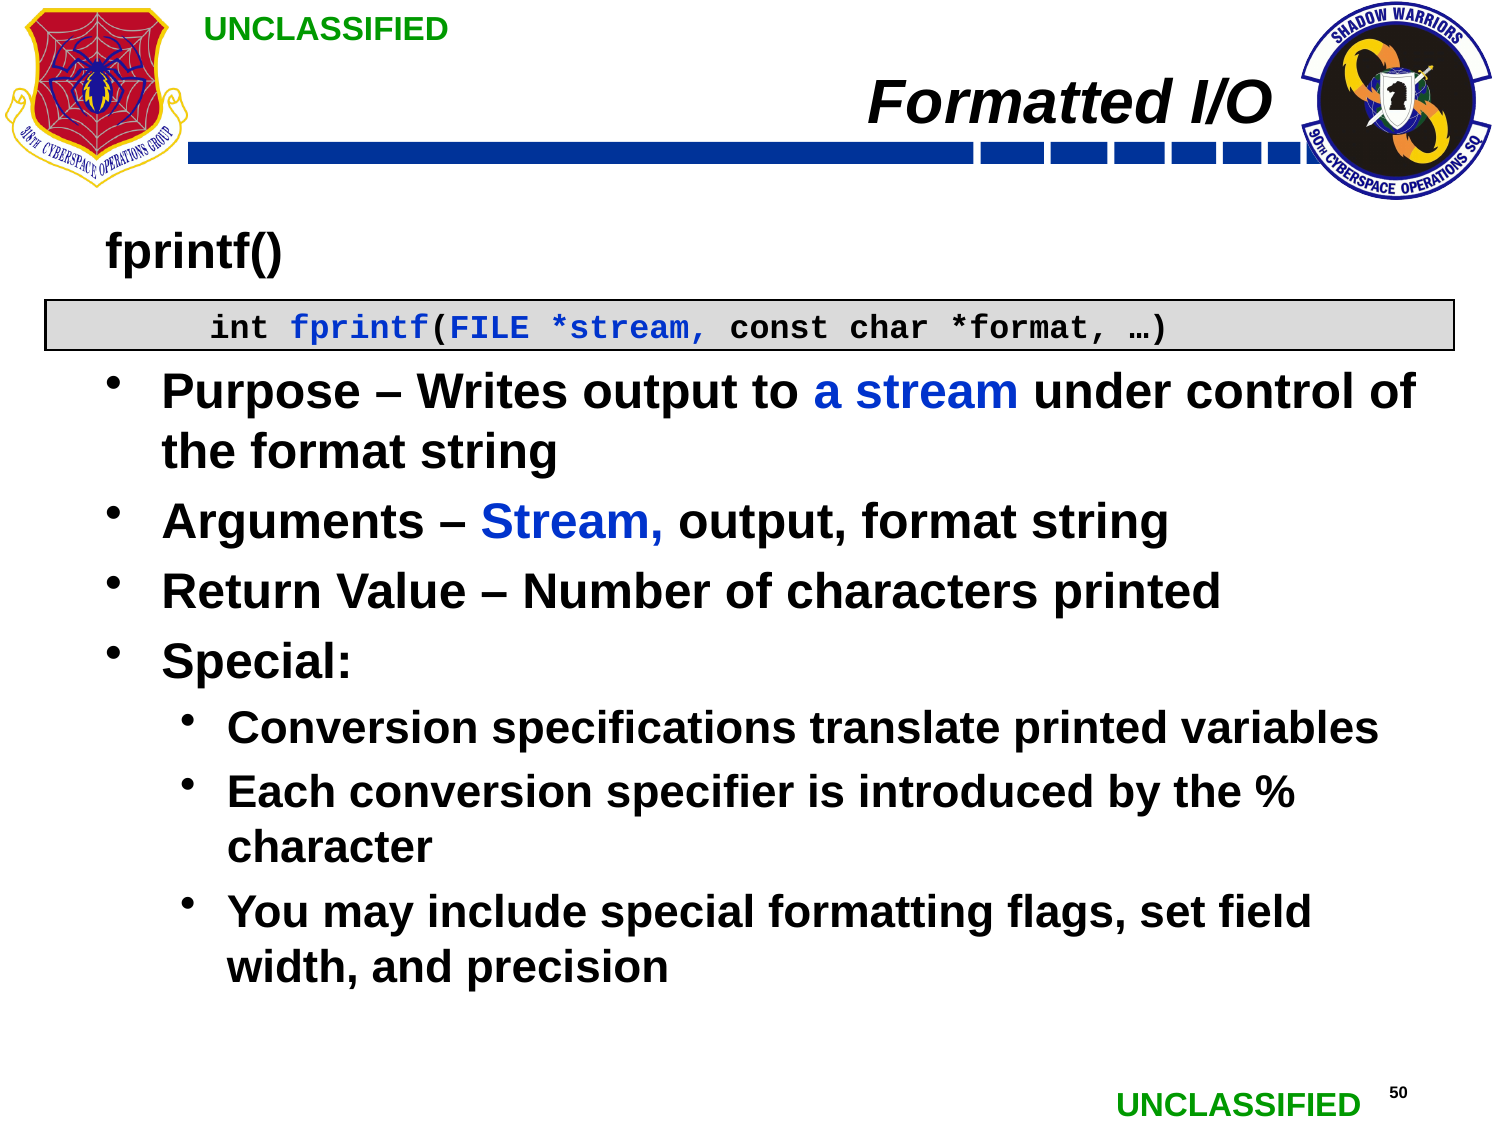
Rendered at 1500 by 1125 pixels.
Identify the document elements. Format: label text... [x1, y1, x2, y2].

list fprintf() Purpose – Writes output to a stream under control of the format string Arguments – Stream, output, format string Return Value – Number of characters printed Special: Conversion specifications translate printed variables Each conversion specifier is introduced by the % character You may include special formatting flags, set field width, and precision [90, 350, 1453, 989]
text_box int fprintf(FILE *stream, const char *format, …) [45, 299, 1455, 350]
picture [5, 8, 188, 188]
picture [1300, 1, 1493, 200]
list fprintf() Purpose – Writes output to a stream under control of the format string Arguments – Stream, output, format string Return Value – Number of characters printed Special: Conversion specifications translate printed variables Each conversion specifier is introduced by the % character You may include special formatting flags, set field width, and precision [90, 211, 1453, 299]
title Formatted I/O [249, 51, 1288, 142]
